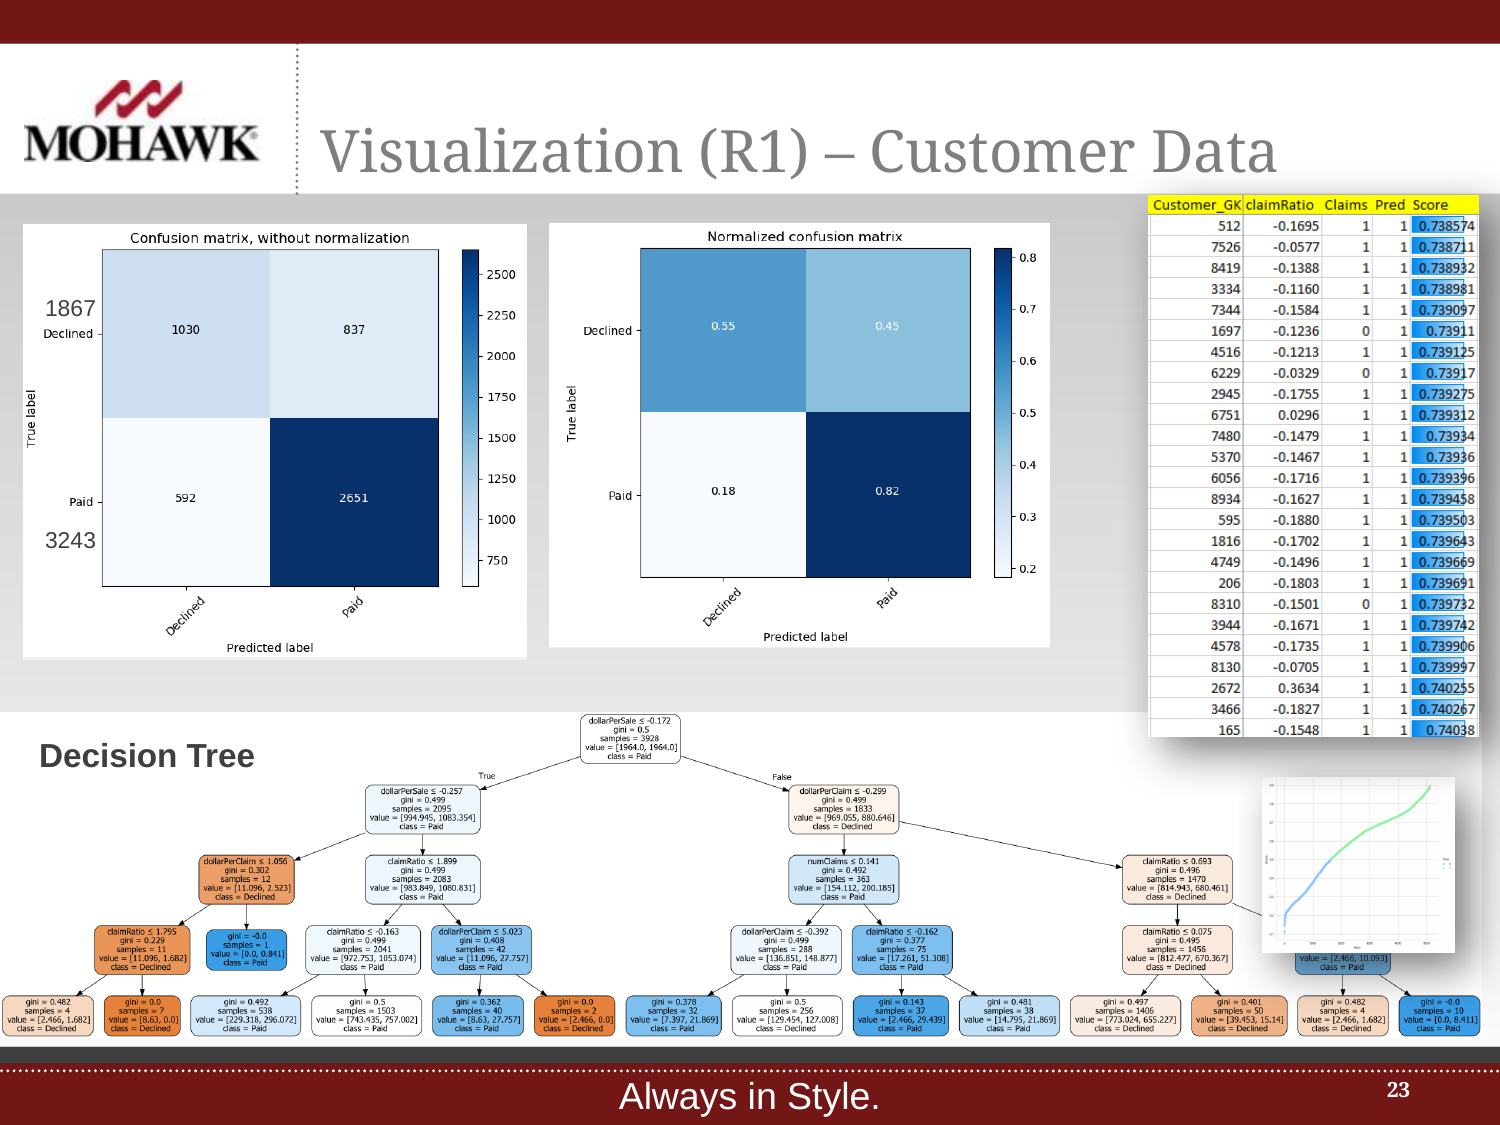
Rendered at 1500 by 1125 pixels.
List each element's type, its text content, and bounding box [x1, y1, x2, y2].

picture [24, 80, 261, 162]
picture [0, 195, 1482, 1038]
title Visualization (R1) – Customer Data [320, 51, 1427, 185]
picture [549, 223, 1050, 649]
slide_number 23 [1074, 1068, 1425, 1117]
picture [23, 224, 528, 661]
